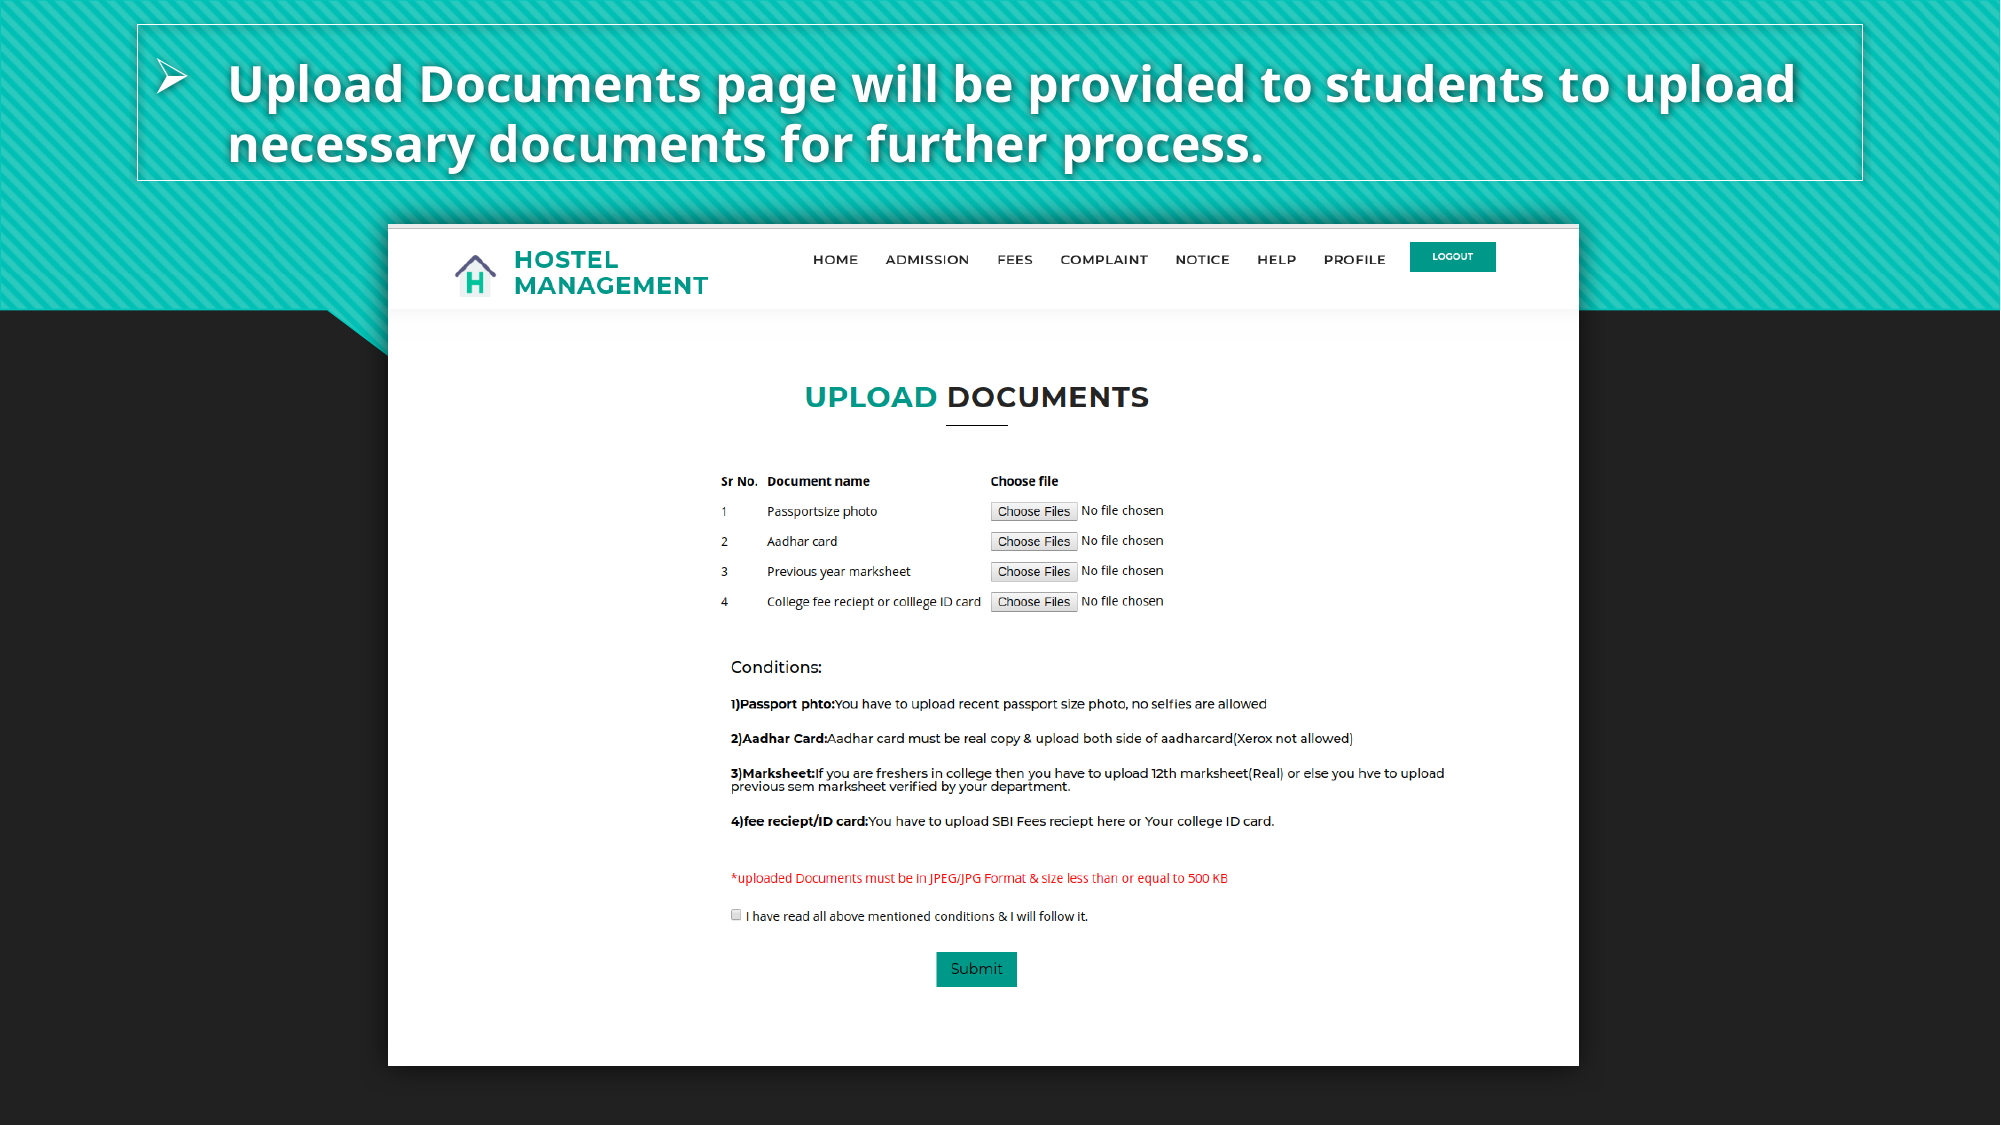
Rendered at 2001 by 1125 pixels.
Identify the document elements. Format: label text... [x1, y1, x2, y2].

title Upload Documents page will be provided to students to upload necessary documents for further process. [137, 24, 1863, 181]
picture [388, 223, 1579, 1067]
